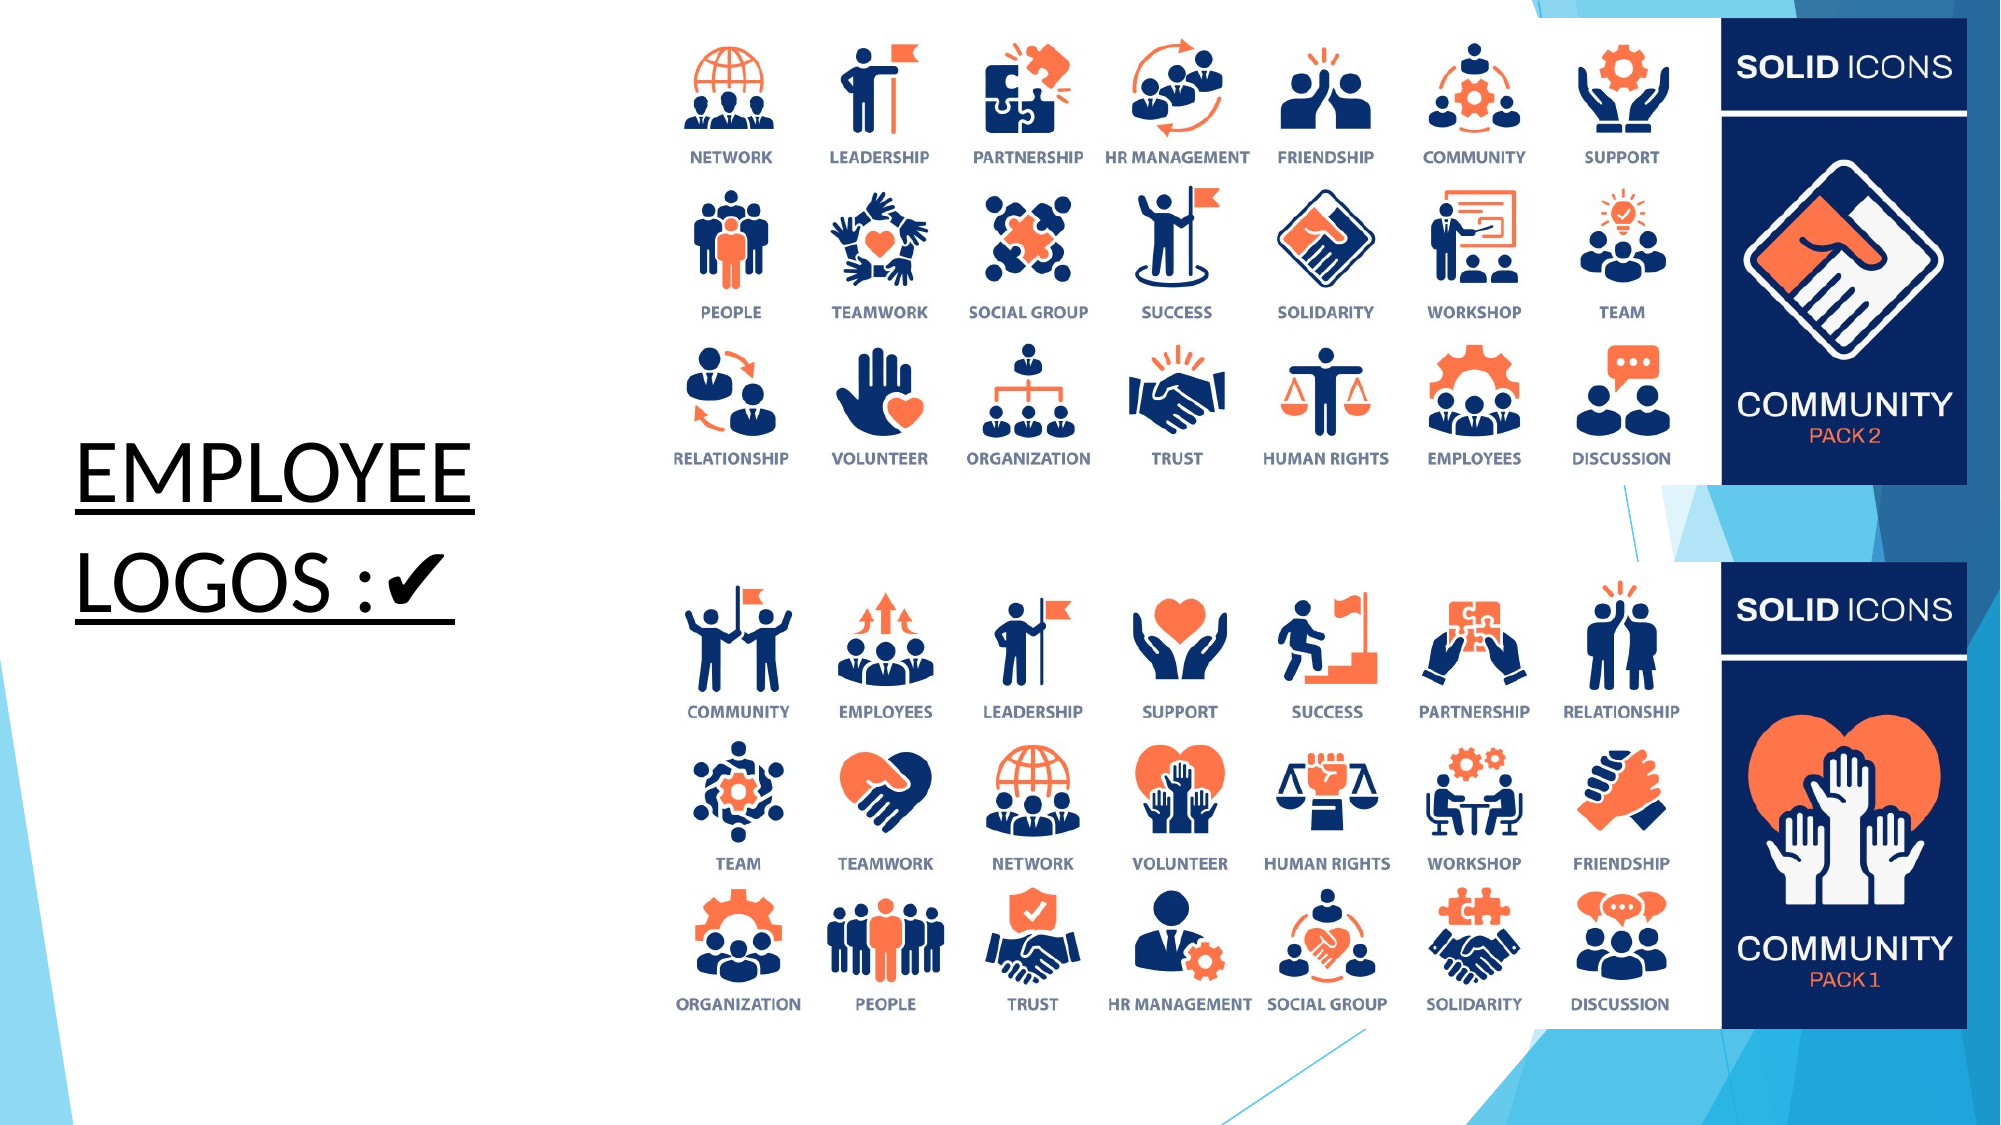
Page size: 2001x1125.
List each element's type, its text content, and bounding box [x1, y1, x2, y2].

picture [632, 18, 1967, 486]
text_box EMPLOYEE LOGOS :✔️ [59, 403, 713, 639]
picture [632, 562, 1967, 1030]
